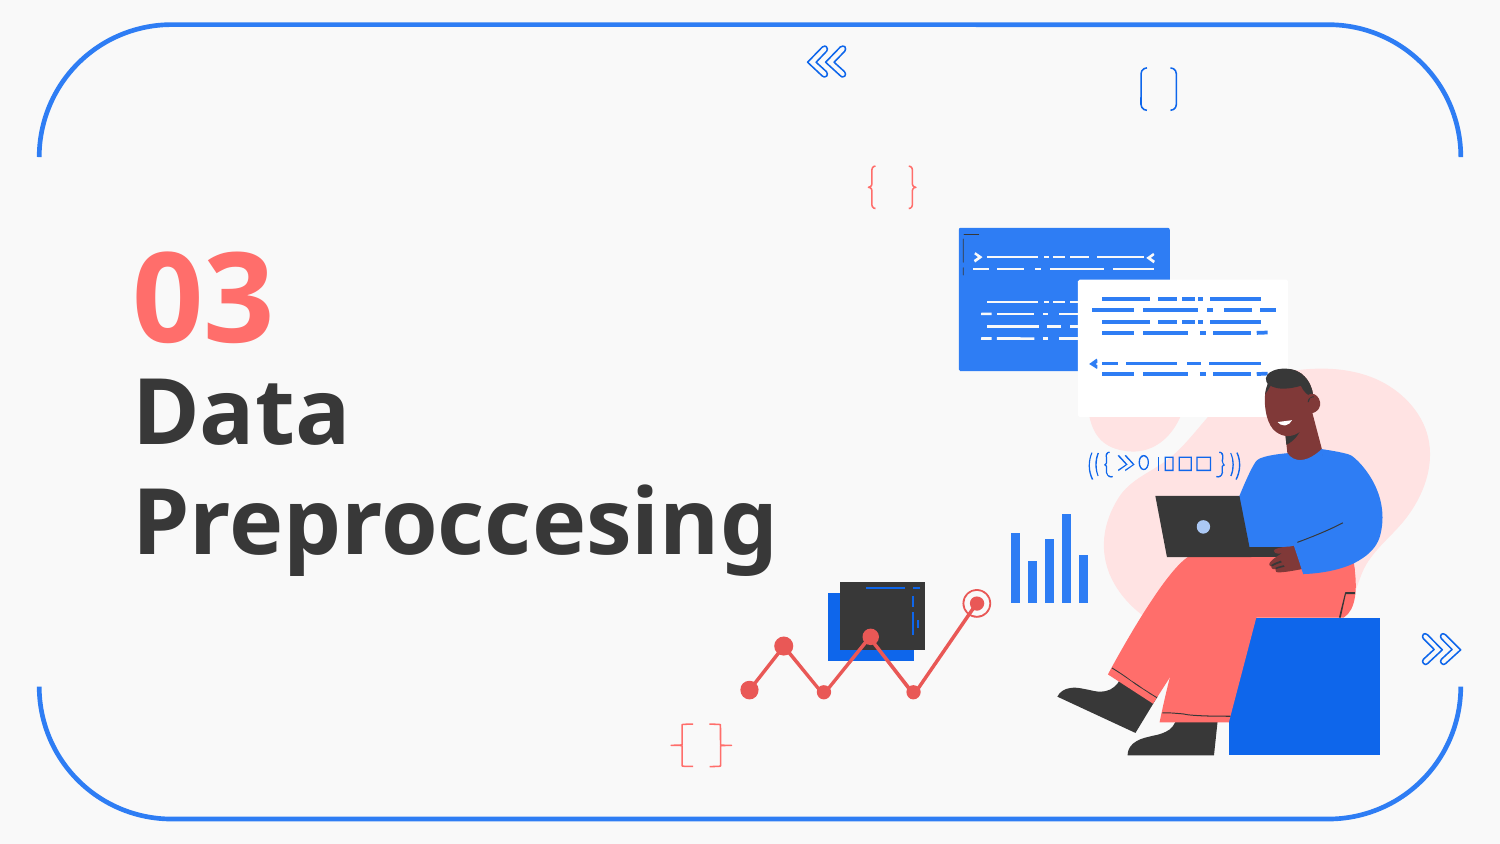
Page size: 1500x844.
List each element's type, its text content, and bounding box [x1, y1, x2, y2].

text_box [740, 227, 1436, 756]
title Data Preproccesing [116, 387, 734, 538]
title 03 [116, 217, 388, 368]
text_box [868, 166, 916, 209]
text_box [670, 723, 732, 767]
text_box [1141, 67, 1177, 111]
